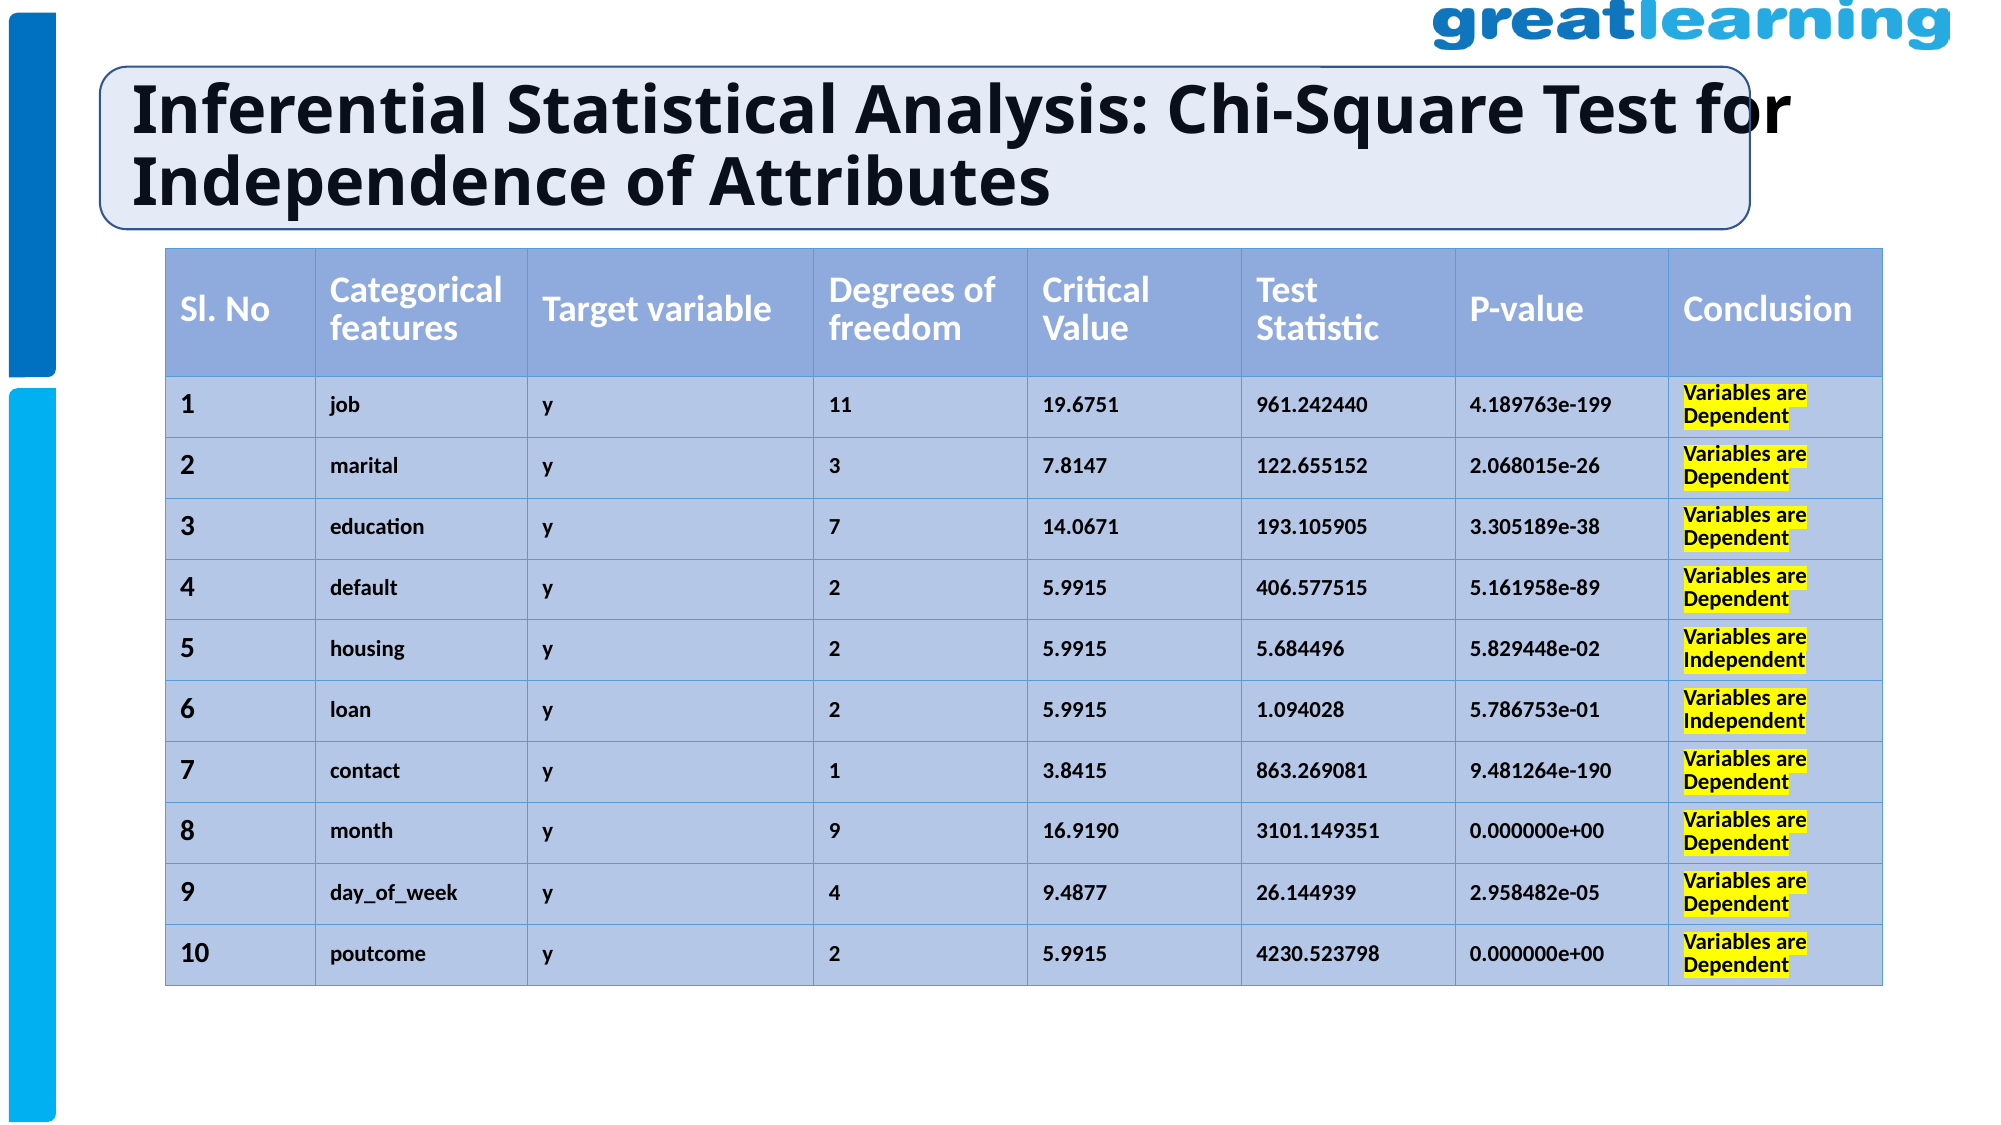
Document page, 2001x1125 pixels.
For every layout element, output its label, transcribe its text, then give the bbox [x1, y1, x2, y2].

table_cell education [316, 499, 527, 559]
title Inferential Statistical Analysis: Chi-Square Test for Independence of Attributes [117, 39, 1843, 257]
table_cell 3.305189e-38 [1456, 499, 1668, 559]
table_cell y [528, 681, 813, 741]
table_cell y [528, 864, 813, 924]
table_cell 14.0671 [1028, 499, 1241, 559]
table_cell loan [316, 681, 527, 741]
table_cell 5 [166, 620, 315, 680]
table_cell Variables are Dependent [1669, 438, 1882, 498]
table_cell y [528, 499, 813, 559]
table_cell 5.9915 [1028, 925, 1241, 985]
table_cell 7.8147 [1028, 438, 1241, 498]
table_cell 9 [166, 864, 315, 924]
table_cell Variables are Dependent [1669, 560, 1882, 619]
table_cell 4 [814, 864, 1027, 924]
table_cell 0.000000e+00 [1456, 925, 1668, 985]
table_cell Variables are Independent [1669, 620, 1882, 680]
table_cell Variables are Dependent [1669, 742, 1882, 802]
table_cell 7 [166, 742, 315, 802]
table_cell 9.481264e-190 [1456, 742, 1668, 802]
table_header Critical Value [1028, 249, 1241, 376]
table_cell contact [316, 742, 527, 802]
table_header Sl. No [166, 249, 315, 376]
table_header Test Statistic [1242, 249, 1455, 376]
table_cell 3 [166, 499, 315, 559]
table_cell 26.144939 [1242, 864, 1455, 924]
table_cell 2 [814, 925, 1027, 985]
table_cell 1.094028 [1242, 681, 1455, 741]
table_cell 10 [166, 925, 315, 985]
table_cell 5.684496 [1242, 620, 1455, 680]
table_cell 2.958482e-05 [1456, 864, 1668, 924]
table_cell 5.786753e-01 [1456, 681, 1668, 741]
table_cell marital [316, 438, 527, 498]
table_cell month [316, 803, 527, 863]
table_cell y [528, 620, 813, 680]
table_cell 3 [814, 438, 1027, 498]
table_cell 2 [814, 560, 1027, 619]
table_cell 863.269081 [1242, 742, 1455, 802]
table_cell 6 [166, 681, 315, 741]
table_cell Variables are Dependent [1669, 864, 1882, 924]
table_cell 406.577515 [1242, 560, 1455, 619]
table_cell 2.068015e-26 [1456, 438, 1668, 498]
table_cell 5.161958e-89 [1456, 560, 1668, 619]
table_cell Variables are Dependent [1669, 499, 1882, 559]
table_header P-value [1456, 249, 1668, 376]
text_box [98, 65, 1751, 231]
table_cell 4.189763e-199 [1456, 377, 1668, 437]
table_cell 4230.523798 [1242, 925, 1455, 985]
table_cell y [528, 438, 813, 498]
table_cell housing [316, 620, 527, 680]
table_cell y [528, 377, 813, 437]
table_cell 9.4877 [1028, 864, 1241, 924]
table_cell y [528, 560, 813, 619]
table_header Degrees of freedom [814, 249, 1027, 376]
table_cell 9 [814, 803, 1027, 863]
table_cell 2 [814, 620, 1027, 680]
table_cell 961.242440 [1242, 377, 1455, 437]
table_cell 0.000000e+00 [1456, 803, 1668, 863]
picture [1433, 0, 1950, 50]
table_header Conclusion [1669, 249, 1882, 376]
table_cell day_of_week [316, 864, 527, 924]
table_cell 2 [814, 681, 1027, 741]
table_cell 1 [166, 377, 315, 437]
table_header Target variable [528, 249, 813, 376]
table_cell 19.6751 [1028, 377, 1241, 437]
table_header Categoricalfeatures [316, 249, 527, 376]
table_cell 193.105905 [1242, 499, 1455, 559]
table_cell job [316, 377, 527, 437]
table_cell 7 [814, 499, 1027, 559]
table_cell y [528, 925, 813, 985]
table_cell Variables are Independent [1669, 681, 1882, 741]
table_cell default [316, 560, 527, 619]
table_cell 5.829448e-02 [1456, 620, 1668, 680]
table_cell y [528, 742, 813, 802]
table_cell 5.9915 [1028, 681, 1241, 741]
table_cell 3.8415 [1028, 742, 1241, 802]
table_cell Variables are Dependent [1669, 925, 1882, 985]
table_cell y [528, 803, 813, 863]
table_cell 3101.149351 [1242, 803, 1455, 863]
table_cell 11 [814, 377, 1027, 437]
table_cell 122.655152 [1242, 438, 1455, 498]
table_cell 8 [166, 803, 315, 863]
table_cell 4 [166, 560, 315, 619]
table_cell 1 [814, 742, 1027, 802]
table_cell 16.9190 [1028, 803, 1241, 863]
table_cell Variables are Dependent [1669, 803, 1882, 863]
table_cell 5.9915 [1028, 560, 1241, 619]
table_cell poutcome [316, 925, 527, 985]
table_cell 5.9915 [1028, 620, 1241, 680]
table_cell 2 [166, 438, 315, 498]
table_cell Variables are Dependent [1669, 377, 1882, 437]
